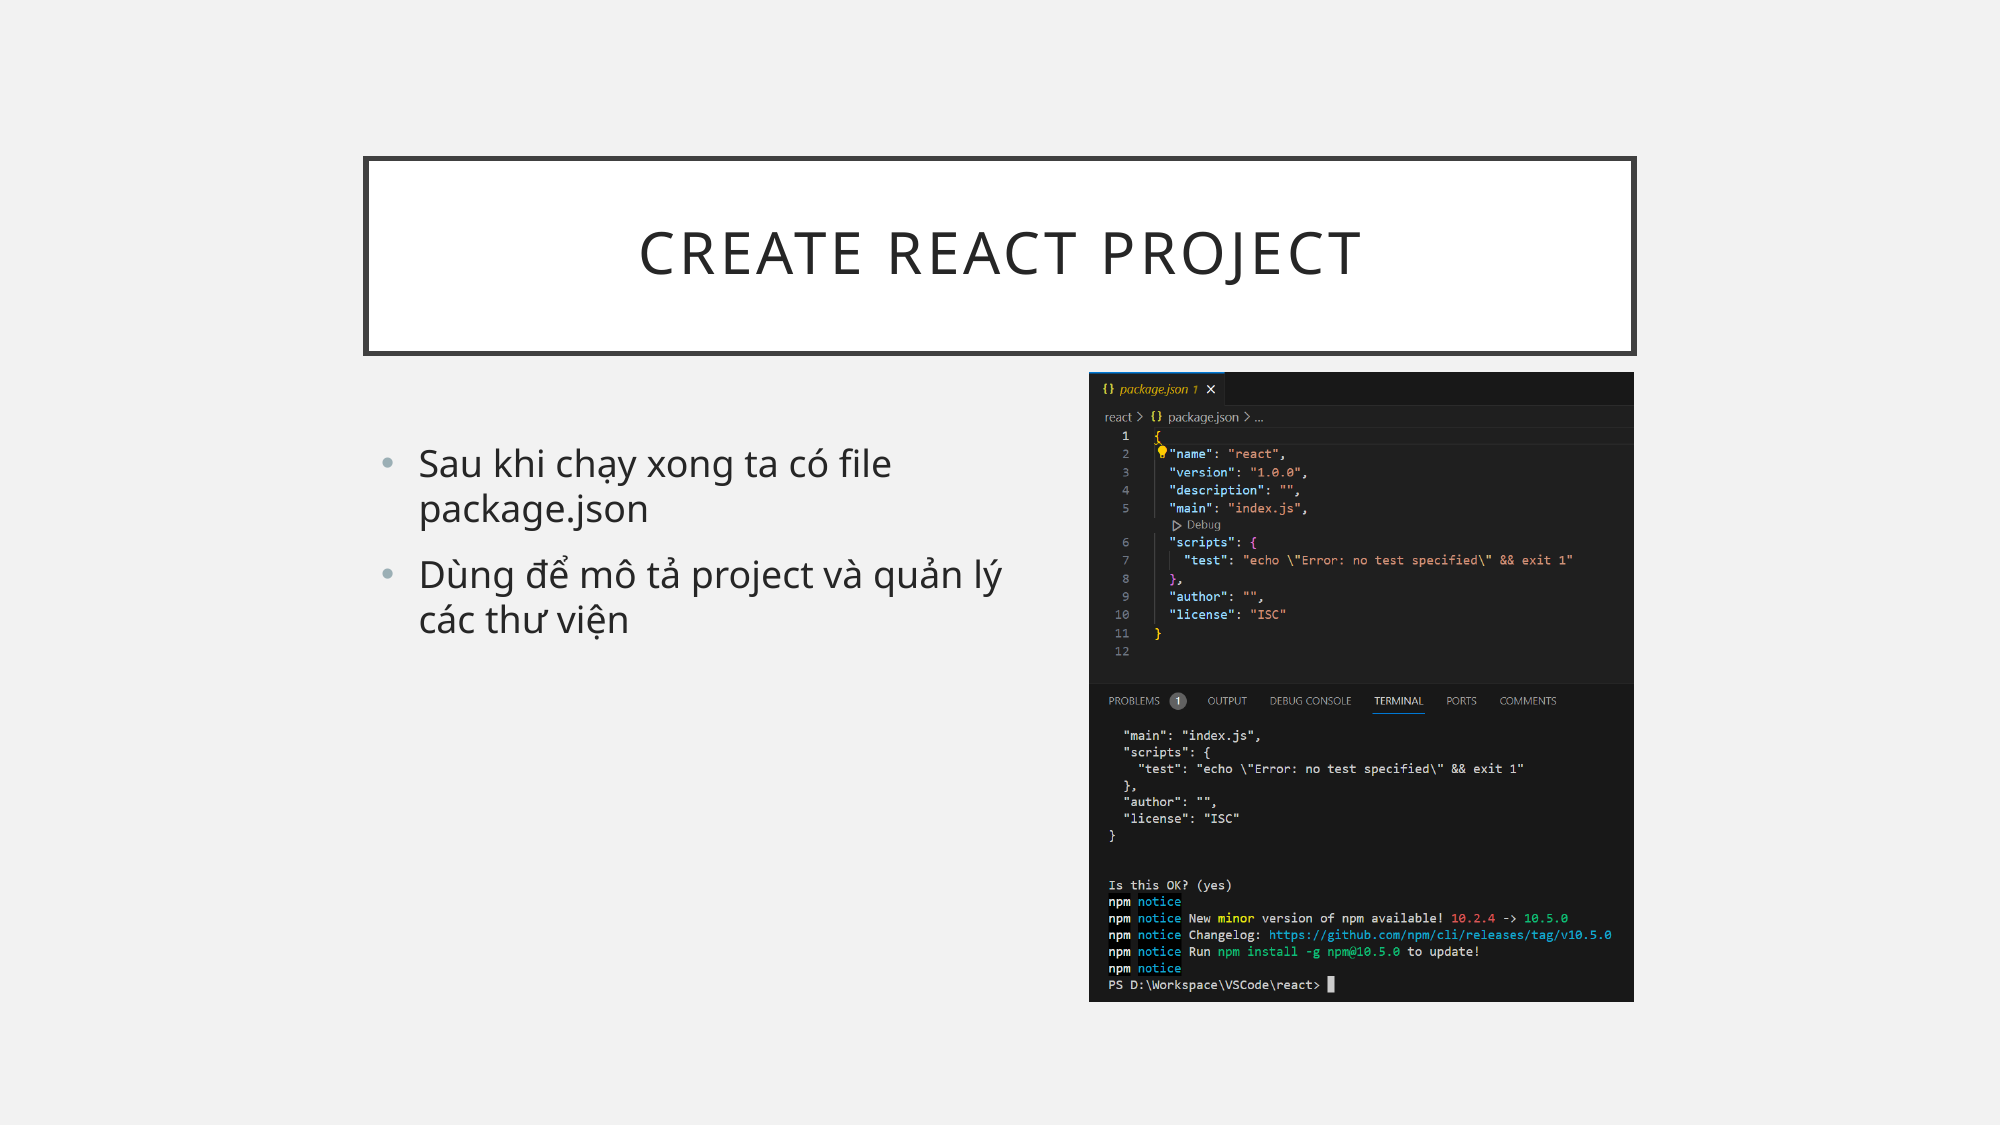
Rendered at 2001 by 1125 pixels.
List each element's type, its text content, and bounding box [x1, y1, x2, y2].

picture [1089, 372, 1634, 1002]
list Sau khi chạy xong ta có file package.json Dùng để mô tả project và quản lý các thư viện [366, 432, 1077, 942]
title Create react project [363, 156, 1637, 356]
